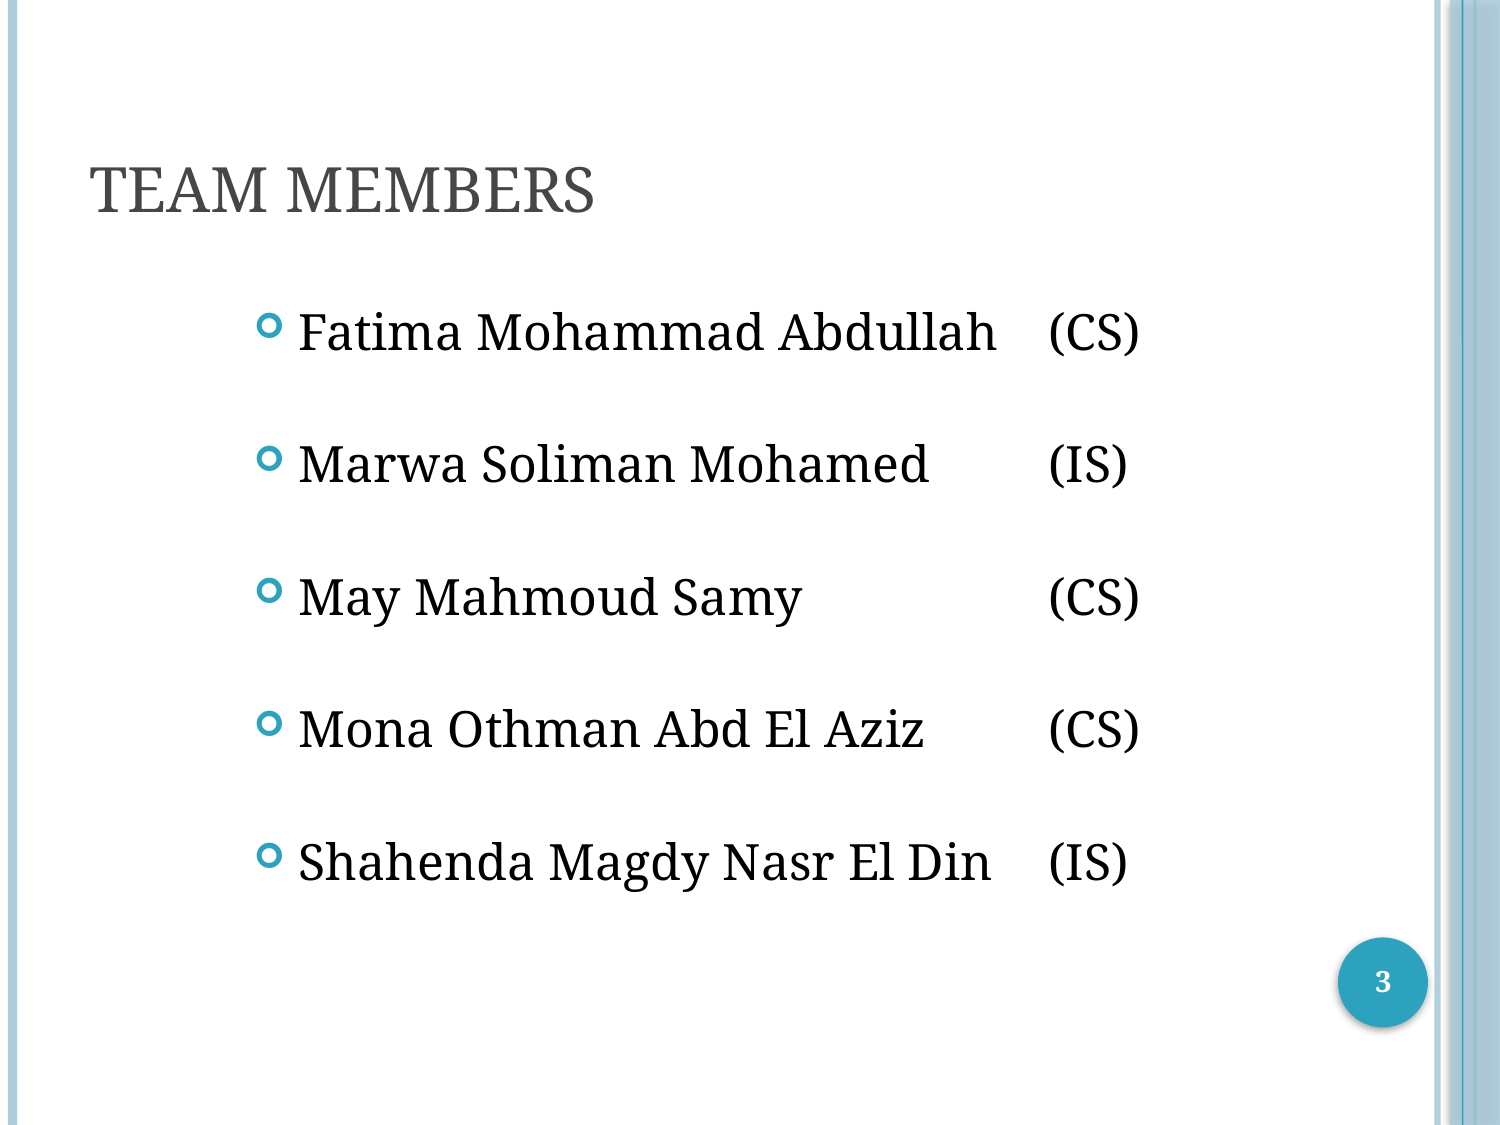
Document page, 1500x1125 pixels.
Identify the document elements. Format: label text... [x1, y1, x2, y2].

slide_number 3 [1333, 940, 1434, 1027]
list Fatima Mohammad Abdullah (CS) Marwa Soliman Mohamed (IS) May Mahmoud Samy (CS) Mona Othman Abd El Aziz (CS) Shahenda Magdy Nasr El Din (IS) [239, 292, 1418, 1004]
title Team Members [75, 45, 1300, 233]
